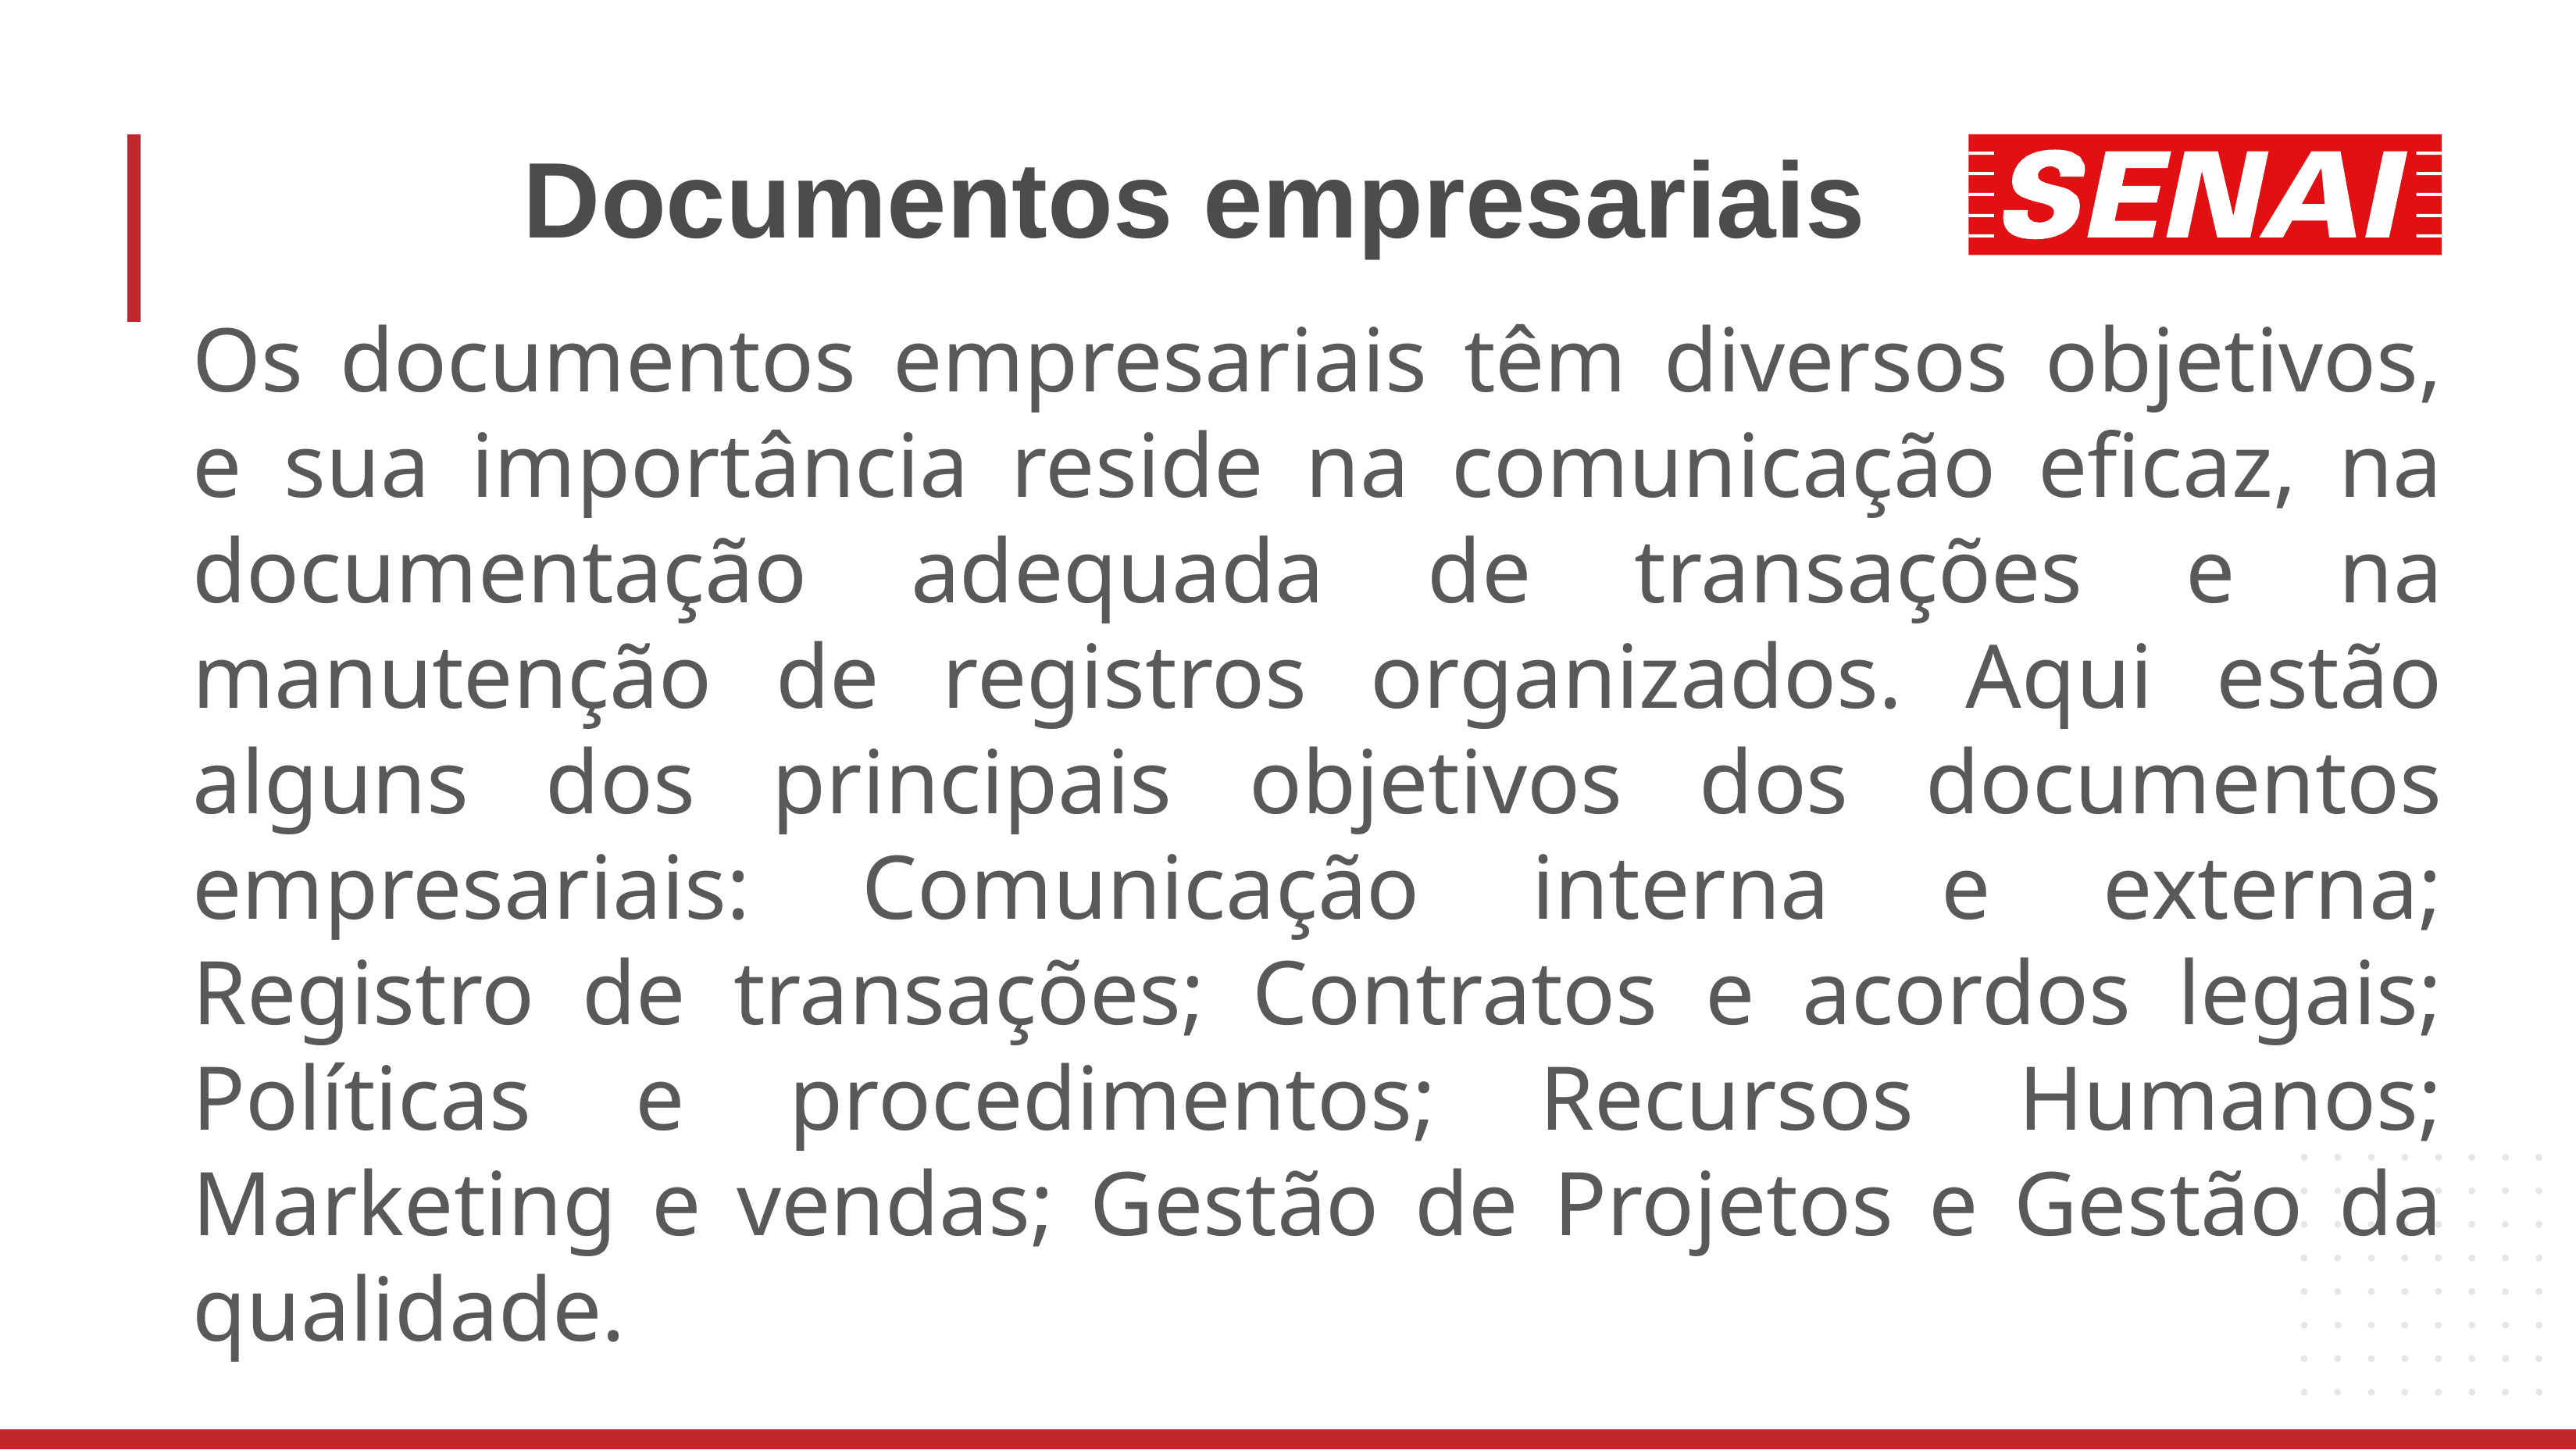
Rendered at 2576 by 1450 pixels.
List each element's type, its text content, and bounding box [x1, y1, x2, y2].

text_box [2300, 1388, 2308, 1396]
text_box [2367, 1388, 2375, 1396]
text_box [2468, 1188, 2476, 1195]
text_box [2535, 1288, 2542, 1295]
text_box [2502, 1188, 2509, 1195]
text_box [2535, 1254, 2542, 1262]
text_box [2468, 1154, 2476, 1161]
text_box [2468, 1388, 2476, 1396]
text_box [2468, 1221, 2476, 1228]
text_box [2468, 1254, 2476, 1262]
text_box [2502, 1321, 2509, 1329]
text_box [2502, 1288, 2509, 1295]
text_box [2535, 1221, 2542, 1228]
text_box [2334, 1388, 2342, 1396]
text_box [2502, 1154, 2509, 1161]
text_box [2435, 1388, 2442, 1396]
text_box Os documentos empresariais têm diversos objetivos, e sua importância reside na comunicação eficaz, na documentação adequada de transações e na manutenção de registros organizados. Aqui estão alguns dos principais objetivos dos documentos empresariais: Comunicação interna e externa; Registro de transações; Contratos e acordos legais; Políticas e procedimentos; Recursos Humanos; Marketing e vendas; Gestão de Projetos e Gestão da qualidade. [180, 298, 2456, 1365]
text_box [1968, 134, 2442, 255]
text_box [2535, 1388, 2542, 1396]
text_box [0, 1429, 2576, 1449]
text_box [2535, 1321, 2542, 1329]
text_box [2468, 1288, 2476, 1295]
text_box [2468, 1355, 2476, 1362]
text_box [2401, 1388, 2409, 1396]
text_box [2535, 1154, 2542, 1161]
text_box [2535, 1188, 2542, 1195]
text_box [2468, 1321, 2476, 1329]
text_box [2502, 1221, 2509, 1228]
text_box [2502, 1355, 2509, 1362]
text_box [2502, 1254, 2509, 1262]
text_box [2502, 1388, 2509, 1396]
title Documentos empresariais [516, 128, 1903, 298]
text_box [2535, 1355, 2542, 1362]
